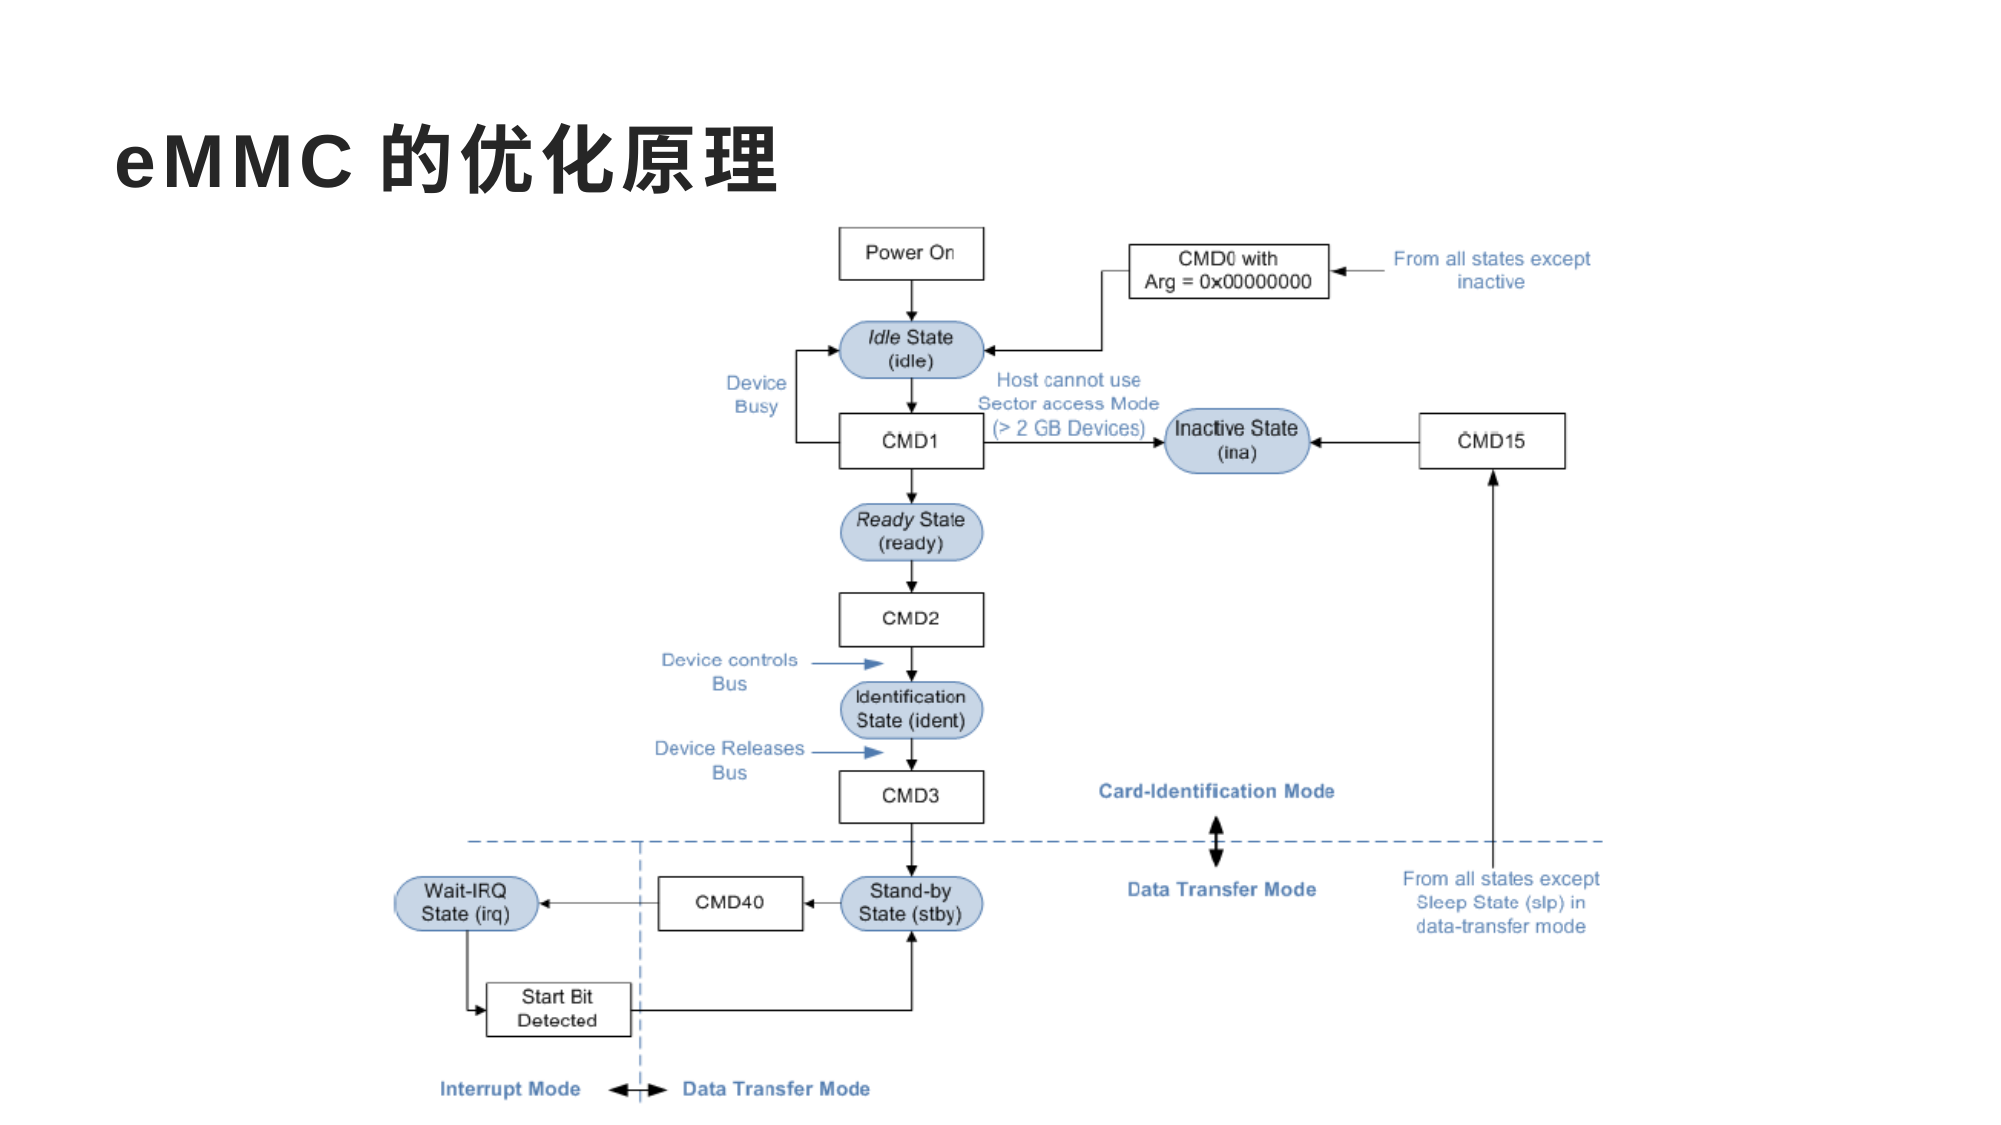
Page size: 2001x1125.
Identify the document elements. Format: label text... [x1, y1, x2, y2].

title eMMC的优化原理 [99, 99, 1900, 216]
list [305, 215, 1652, 1125]
